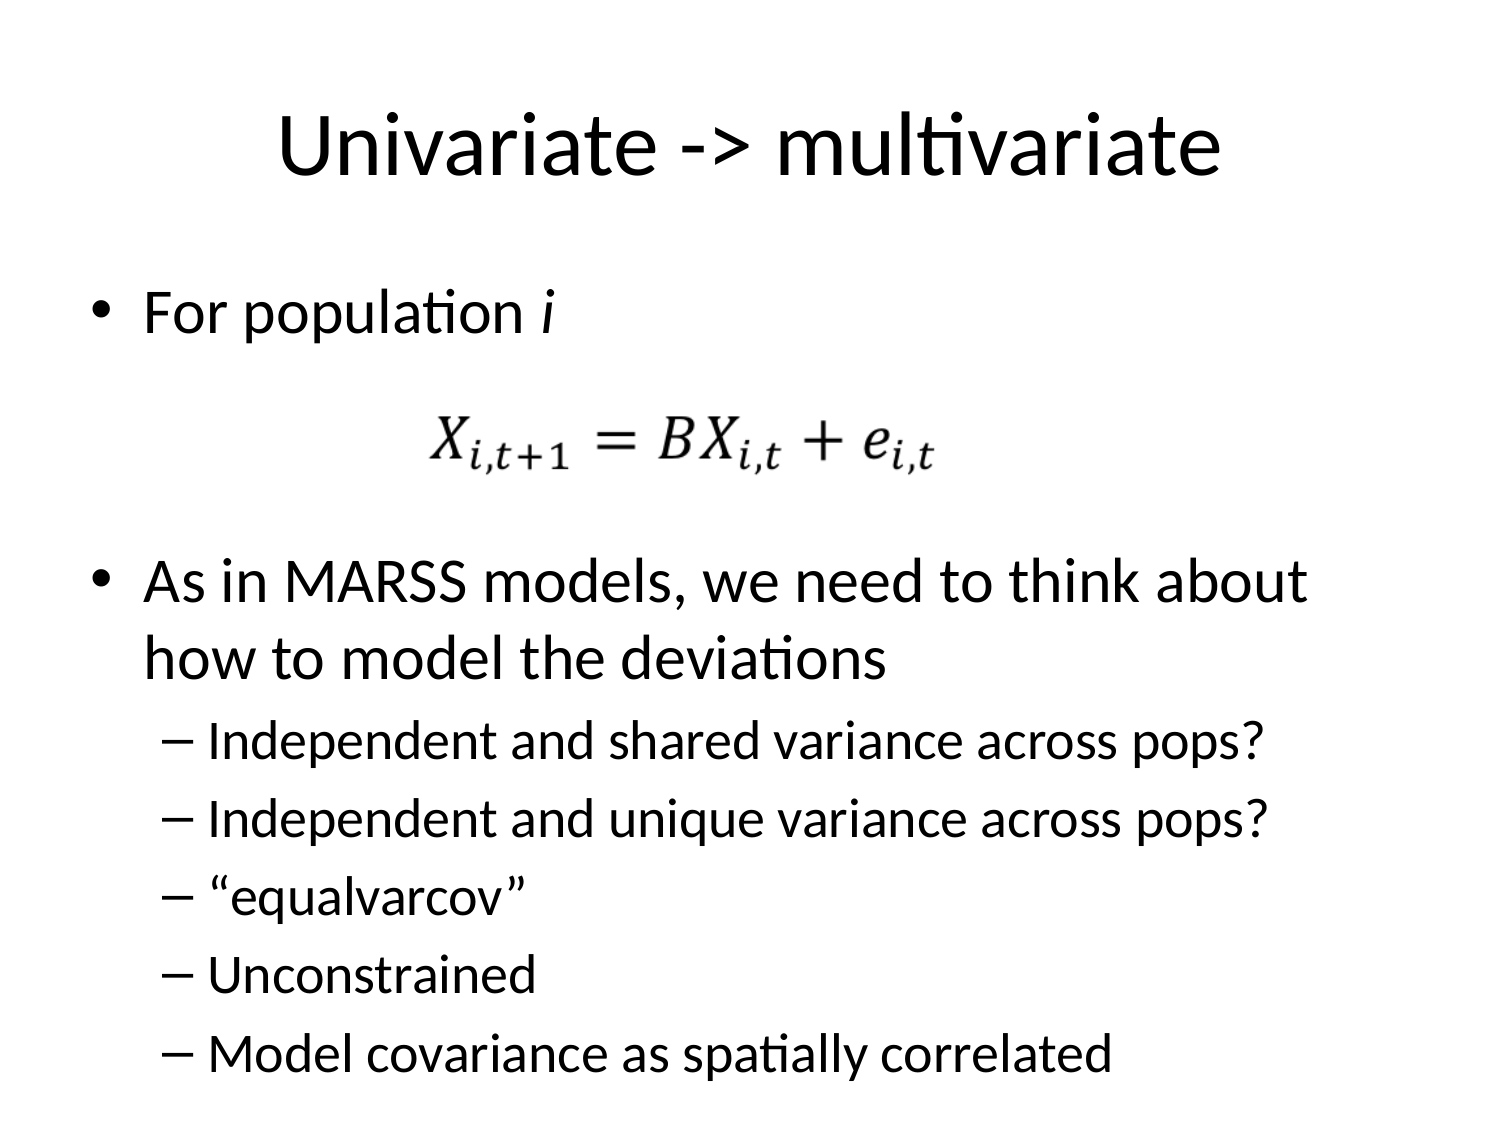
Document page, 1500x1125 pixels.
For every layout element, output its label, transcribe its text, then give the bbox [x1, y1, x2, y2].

list For population i As in MARSS models, we need to think about how to model the deviations Independent and shared variance across pops? Independent and unique variance across pops? “equalvarcov” Unconstrained Model covariance as spatially correlated [75, 262, 1425, 406]
list For population i As in MARSS models, we need to think about how to model the deviations Independent and shared variance across pops? Independent and unique variance across pops? “equalvarcov” Unconstrained Model covariance as spatially correlated [75, 497, 1425, 1099]
title Univariate -> multivariate [75, 45, 1425, 233]
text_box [0, 406, 1500, 486]
